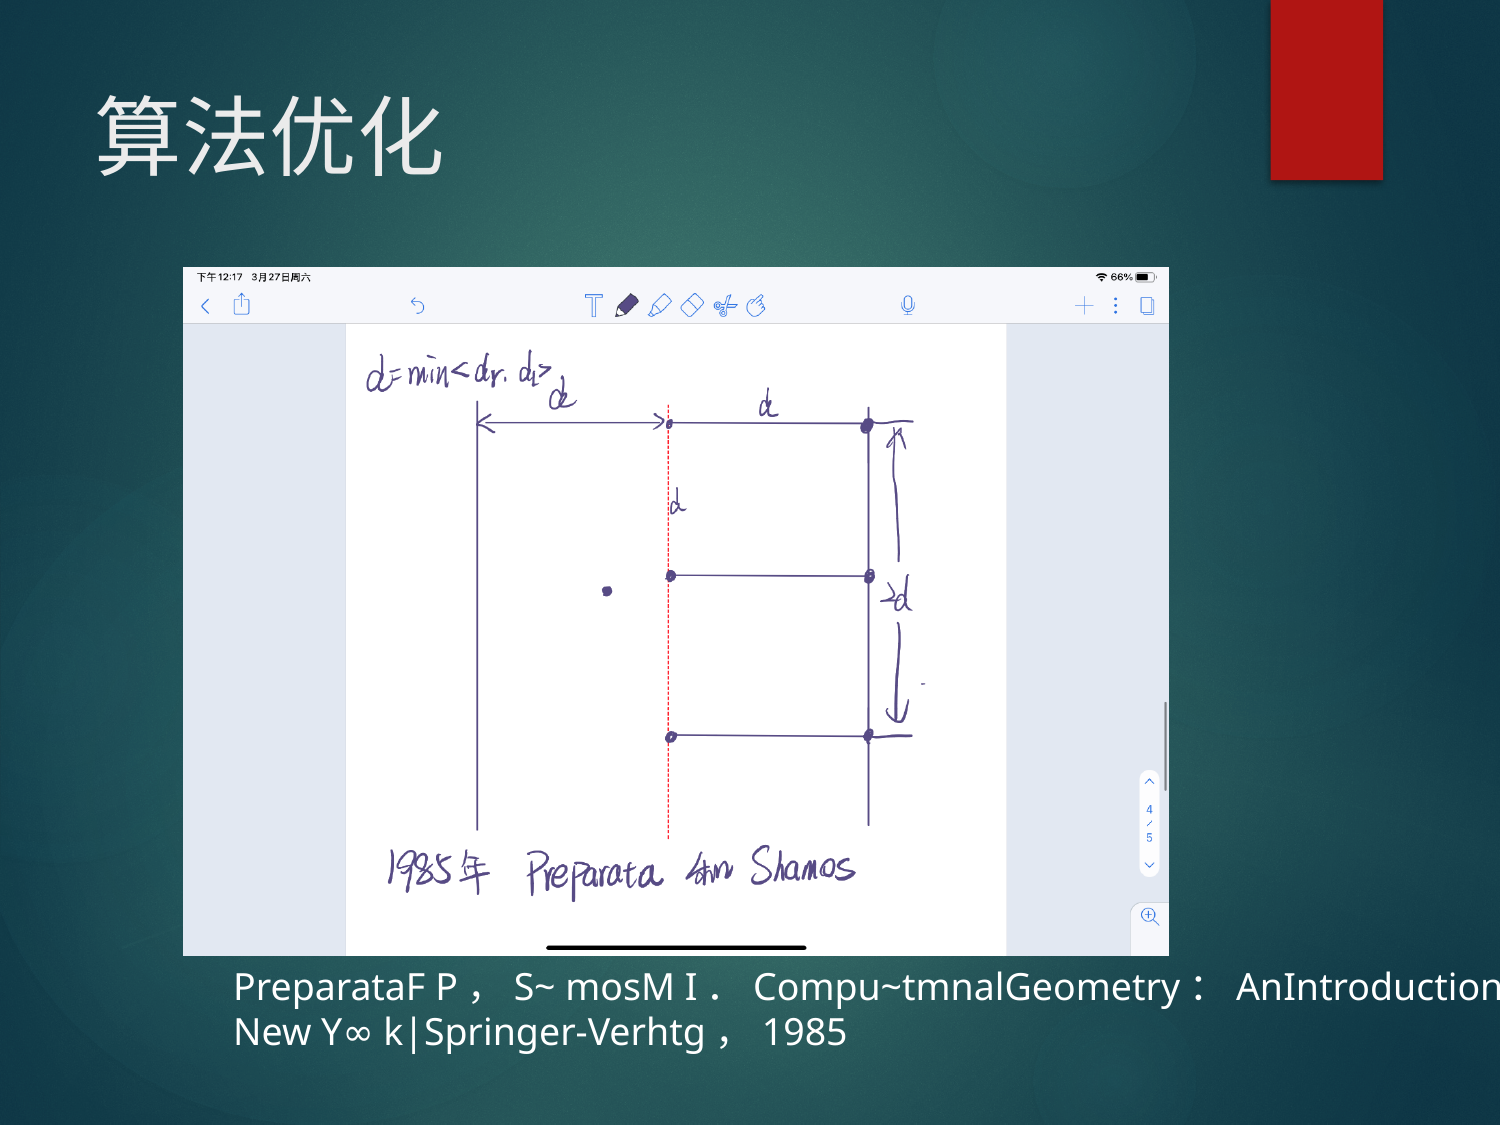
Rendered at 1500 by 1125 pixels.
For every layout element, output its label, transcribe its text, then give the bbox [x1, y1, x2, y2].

title 算法优化 [79, 74, 1237, 304]
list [182, 266, 1169, 956]
text_box PreparataF P，S~ mosM I．Compu~tmnalGeometry：AnIntroduction．New Y∞ k|Springer-Verhtg，1985 [218, 955, 1500, 1061]
